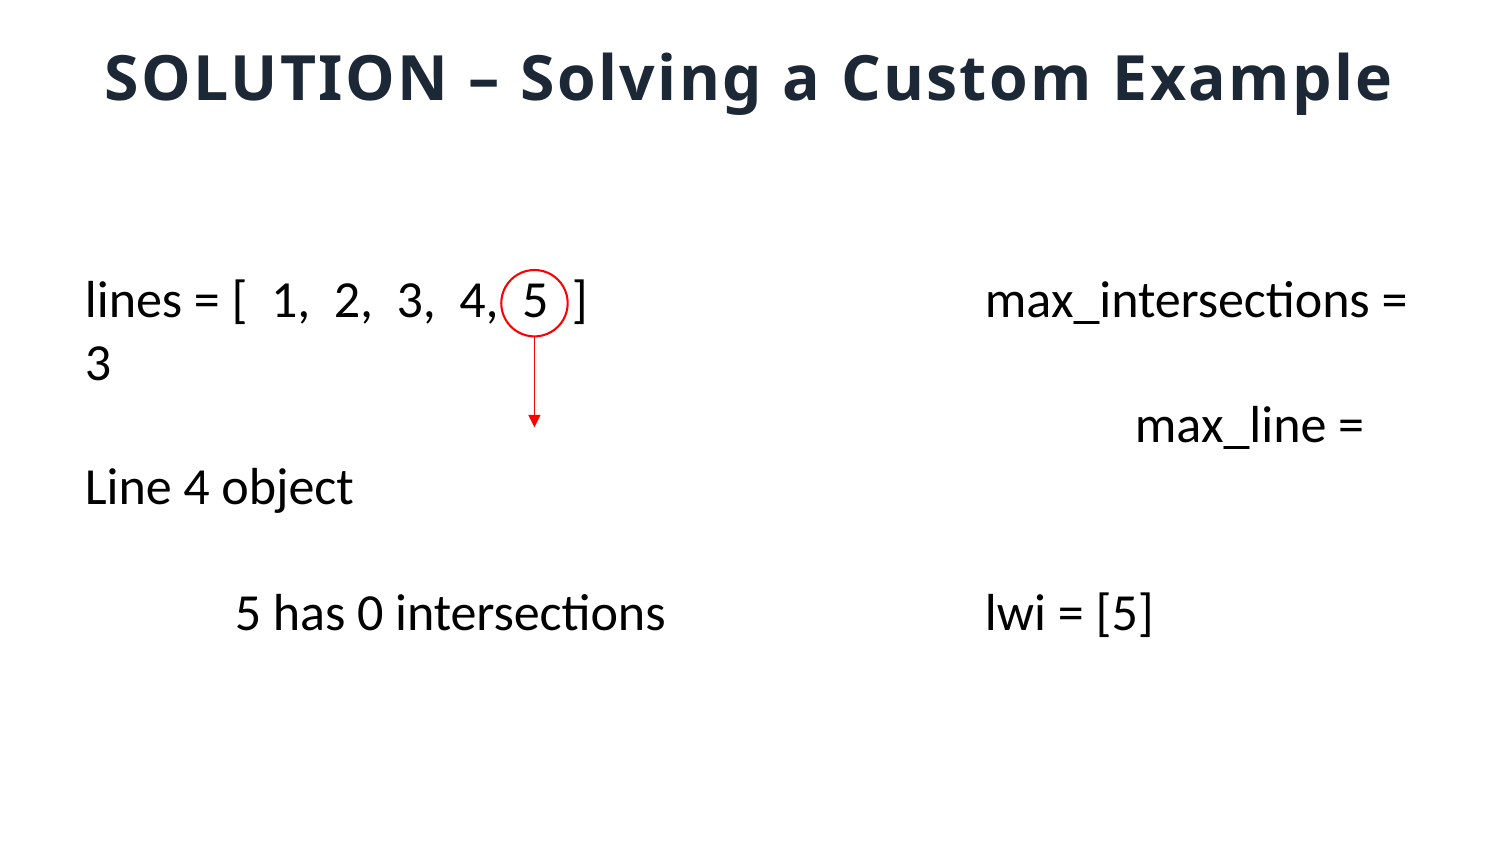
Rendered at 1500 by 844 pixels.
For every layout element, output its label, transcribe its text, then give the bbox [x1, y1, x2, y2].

text_box SOLUTION – Solving a Custom Example [0, 37, 1500, 113]
text_box lines = [ 1, 2, 3, 4, 5 ] max_intersections = 3 max_line = Line 4 object 5 has 0 intersections lwi = [5] [70, 258, 1426, 773]
text_box [500, 268, 569, 338]
